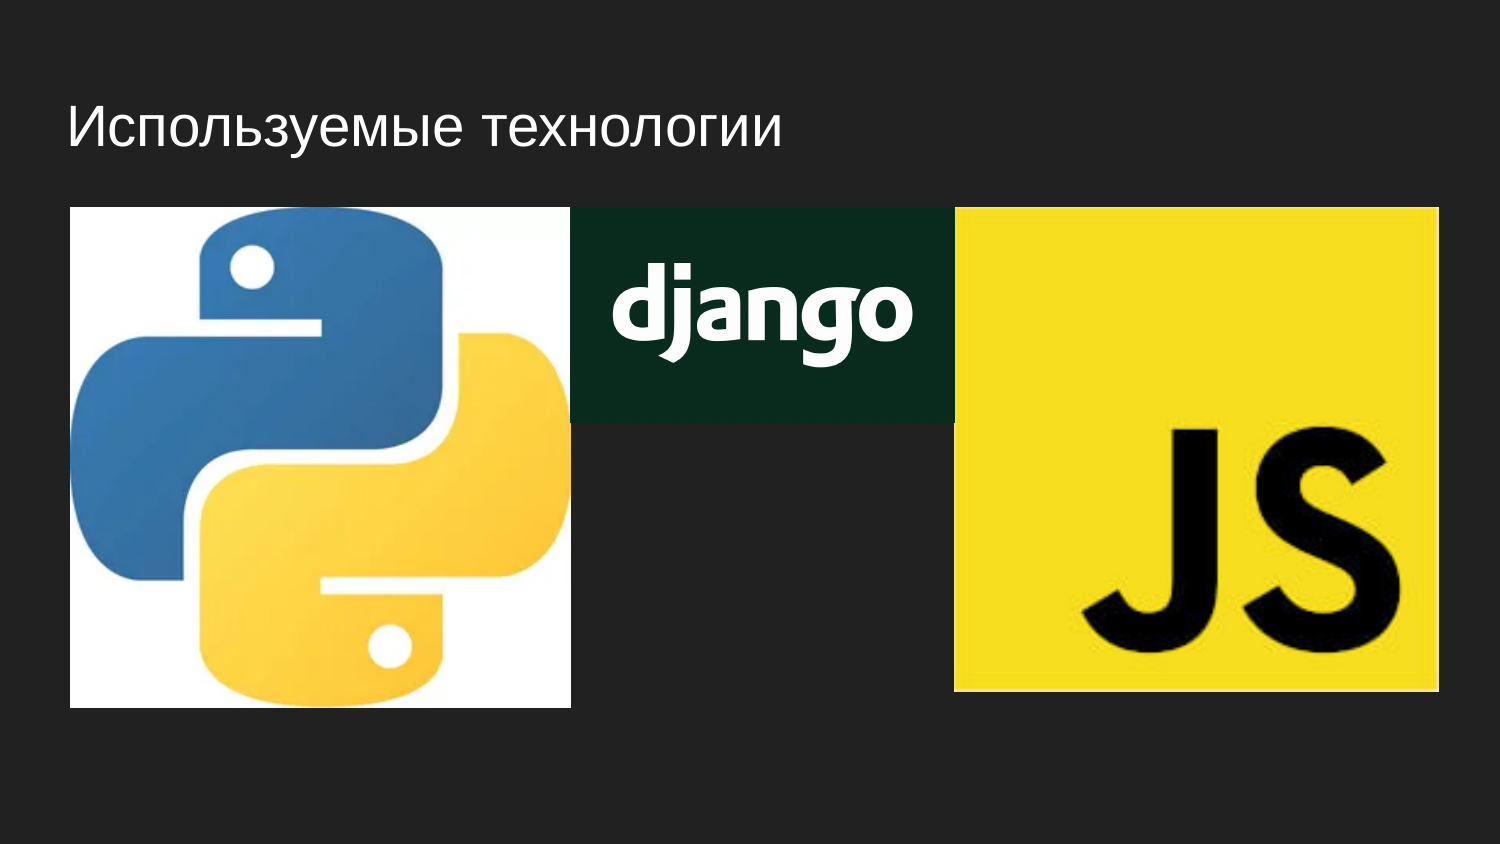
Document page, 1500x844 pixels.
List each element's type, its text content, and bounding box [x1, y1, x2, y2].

title Используемые технологии [51, 72, 1449, 167]
picture [70, 206, 1440, 708]
